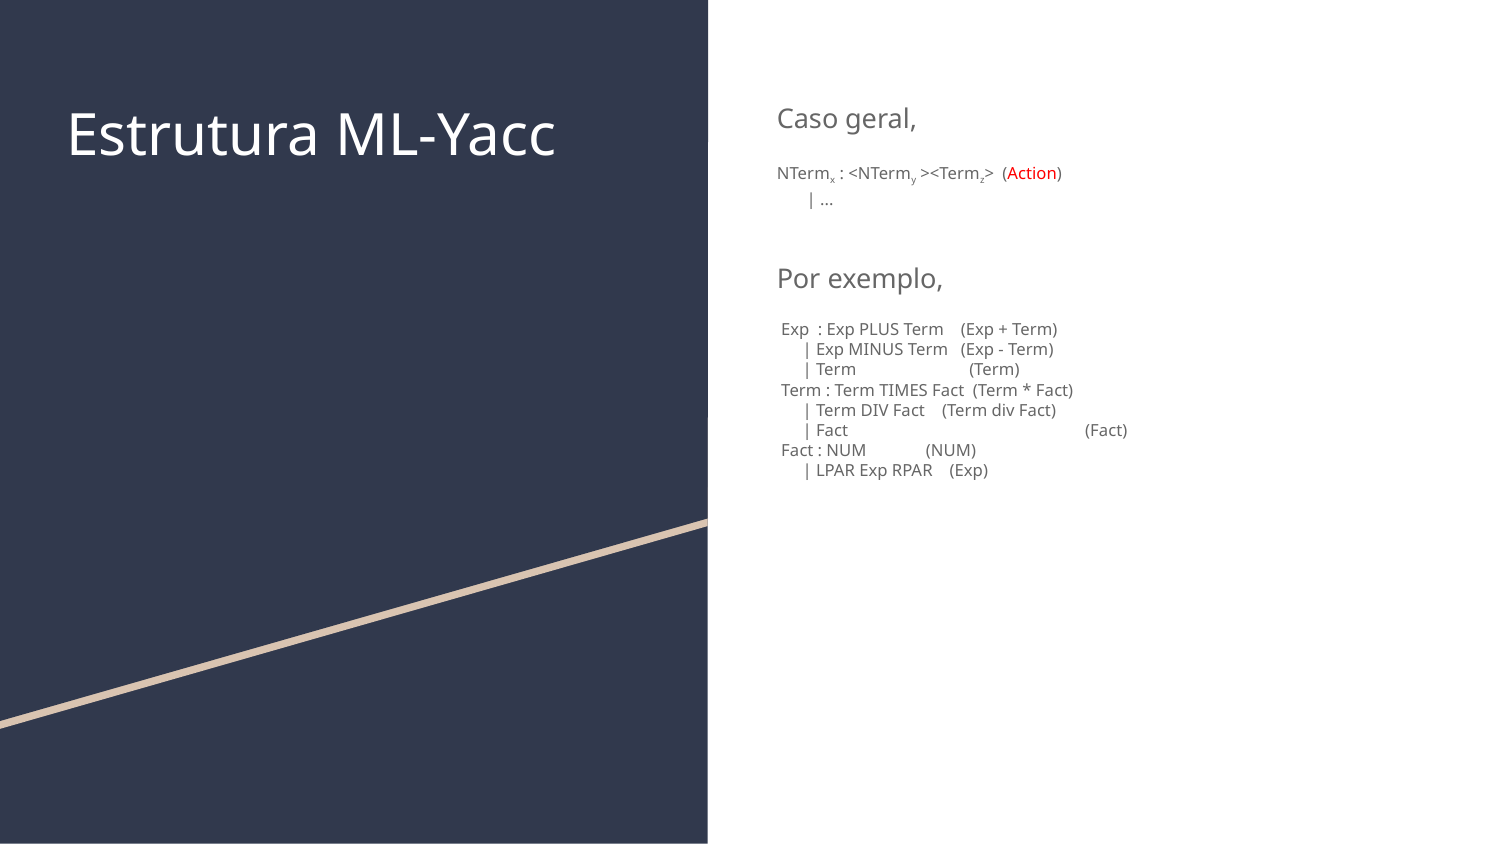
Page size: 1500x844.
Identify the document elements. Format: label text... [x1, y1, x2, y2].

title Estrutura ML-Yacc [51, 82, 660, 494]
list Caso geral, NTermx : <NTermy ><Termz> (Action) | ... Por exemplo, Exp : Exp PLUS Term (Exp + Term) | Exp MINUS Term (Exp - Term) | Term (Term) Term : Term TIMES Fact (Term * Fact) | Term DIV Fact (Term div Fact) | Fact (Fact) Fact : NUM (NUM) | LPAR Exp RPAR (Exp) [761, 82, 1446, 755]
